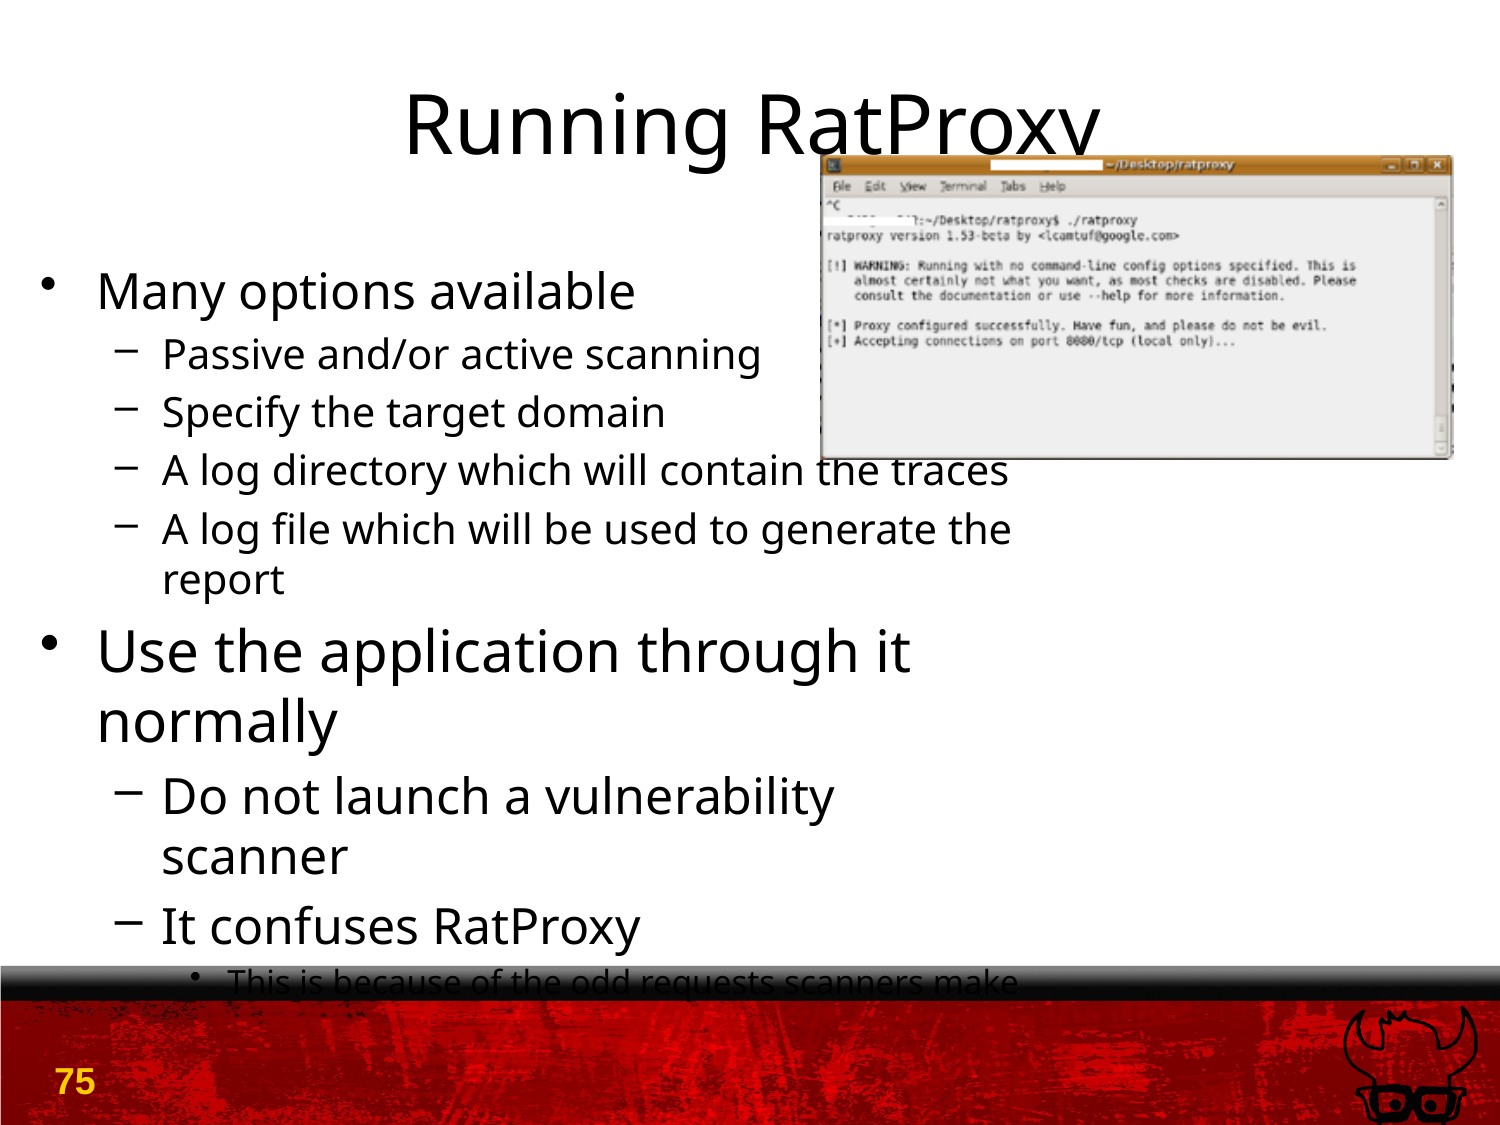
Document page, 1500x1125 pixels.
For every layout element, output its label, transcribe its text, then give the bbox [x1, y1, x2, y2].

list Many options available Passive and/or active scanning Specify the target domain A log directory which will contain the traces A log file which will be used to generate the report Use the application through it normally Do not launch a vulnerability scanner It confuses RatProxy This is because of the odd requests scanners make [24, 251, 1038, 985]
title Running RatProxy [35, 24, 1469, 219]
picture [0, 155, 1500, 1125]
